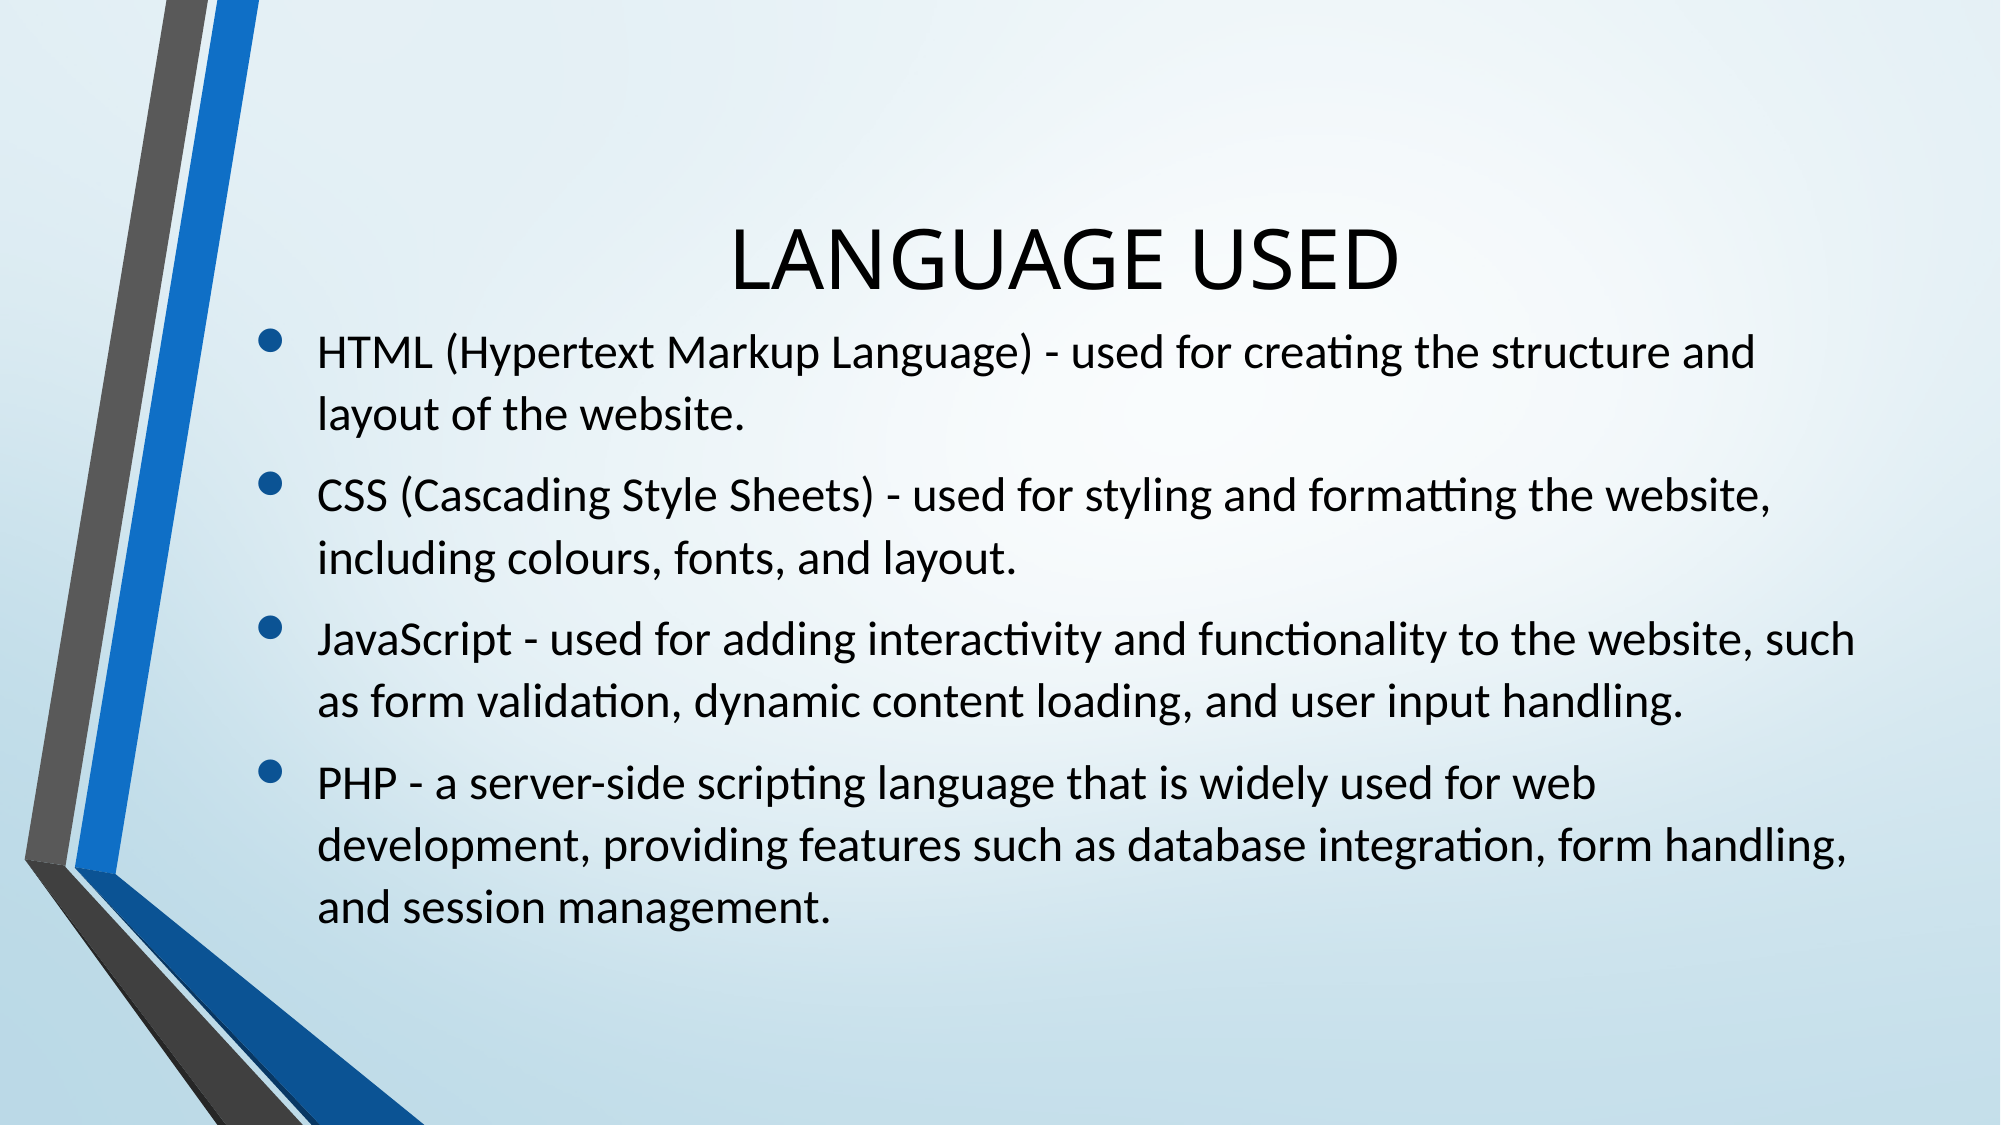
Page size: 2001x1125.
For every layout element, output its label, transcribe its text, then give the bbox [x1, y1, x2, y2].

title LANGUAGE USED [243, 112, 1887, 308]
list HTML (Hypertext Markup Language) - used for creating the structure and layout of the website. CSS (Cascading Style Sheets) - used for styling and formatting the website, including colours, fonts, and layout. JavaScript - used for adding interactivity and functionality to the website, such as form validation, dynamic content loading, and user input handling. PHP - a server-side scripting language that is widely used for web development, providing features such as database integration, form handling, and session management. [243, 308, 1887, 950]
